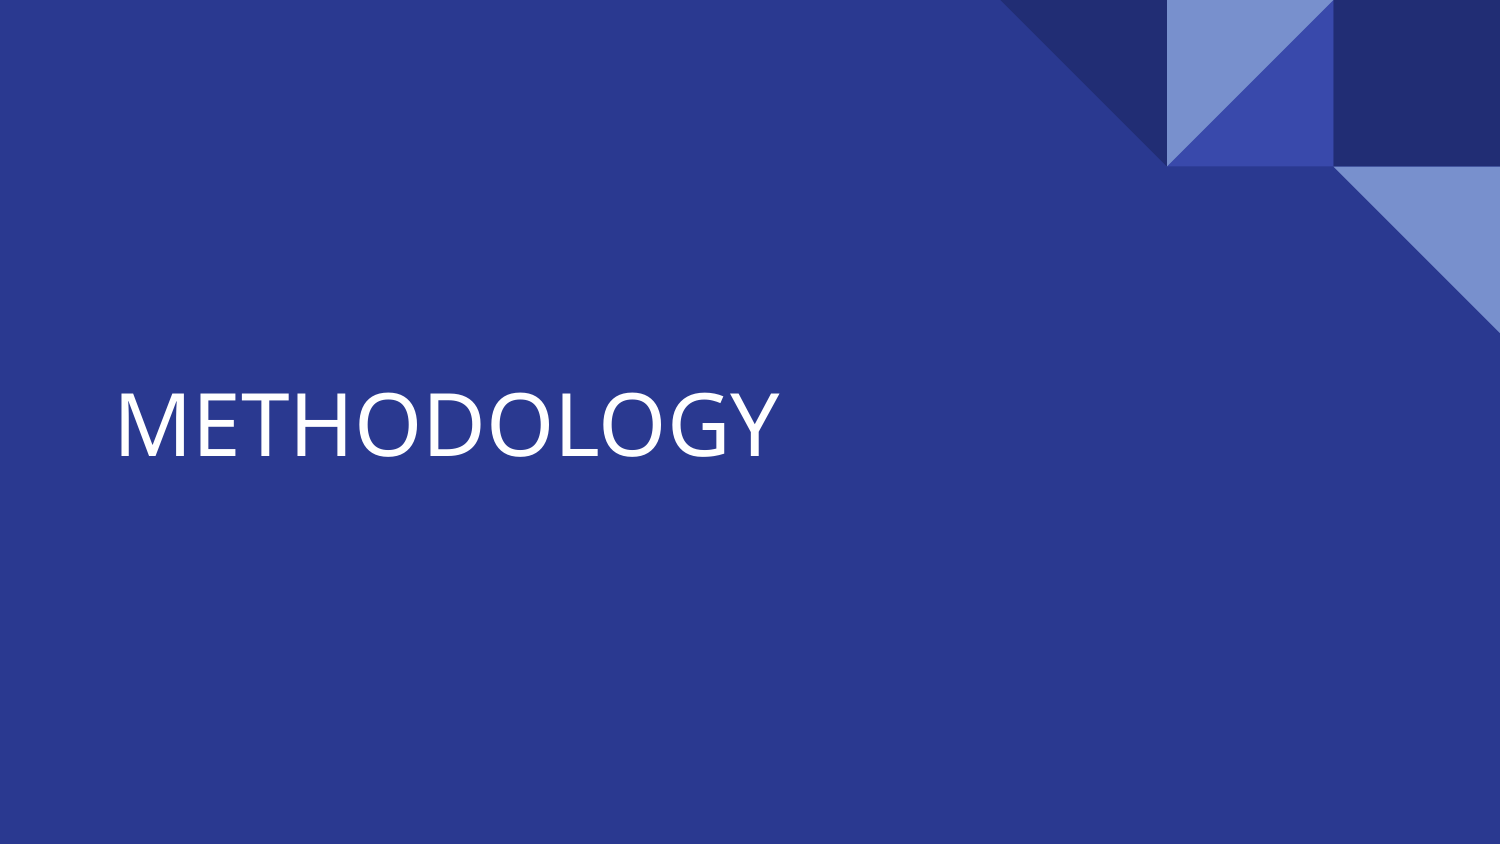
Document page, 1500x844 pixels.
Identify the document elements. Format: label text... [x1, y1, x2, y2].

title METHODOLOGY [98, 353, 1447, 491]
